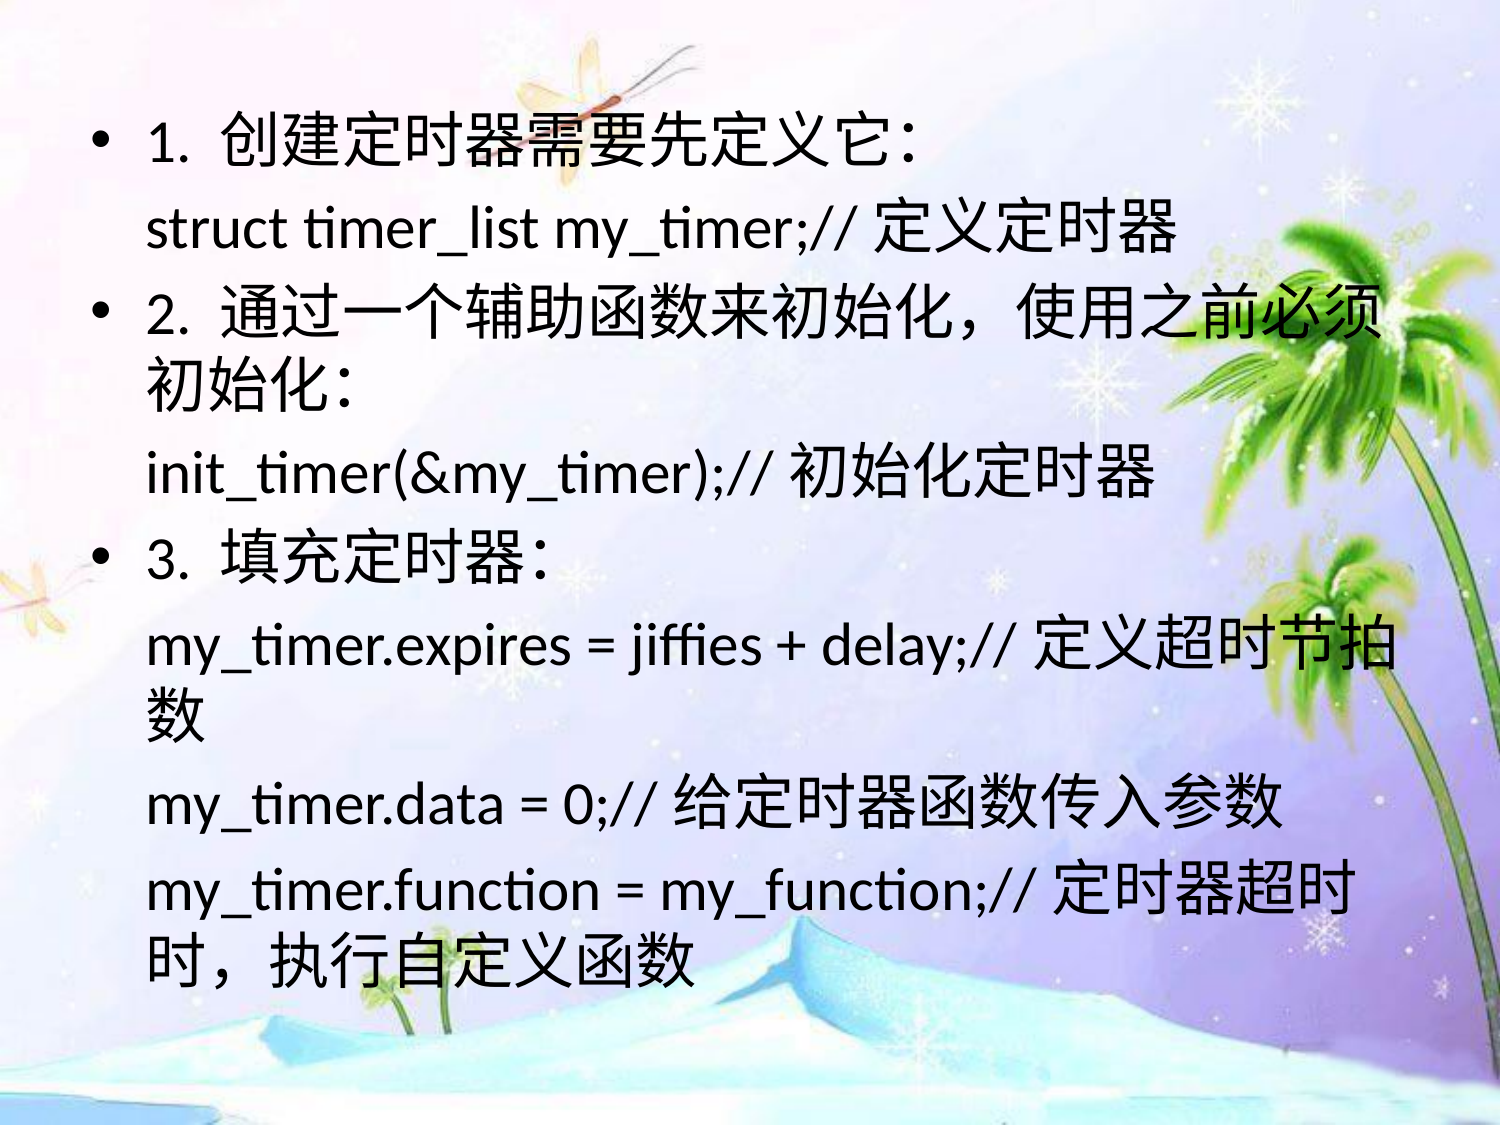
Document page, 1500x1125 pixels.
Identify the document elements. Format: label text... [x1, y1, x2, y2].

list 1. 创建定时器需要先定义它： struct timer_list my_timer;//定义定时器 2. 通过一个辅助函数来初始化，使用之前必须初始化： init_timer(&my_timer);//初始化定时器 3. 填充定时器： my_timer.expires = jiffies + delay;//定义超时节拍数 my_timer.data = 0;//给定时器函数传入参数 my_timer.function = my_function;//定时器超时时，执行自定义函数 [75, 93, 1425, 1005]
picture [0, 0, 1500, 1125]
